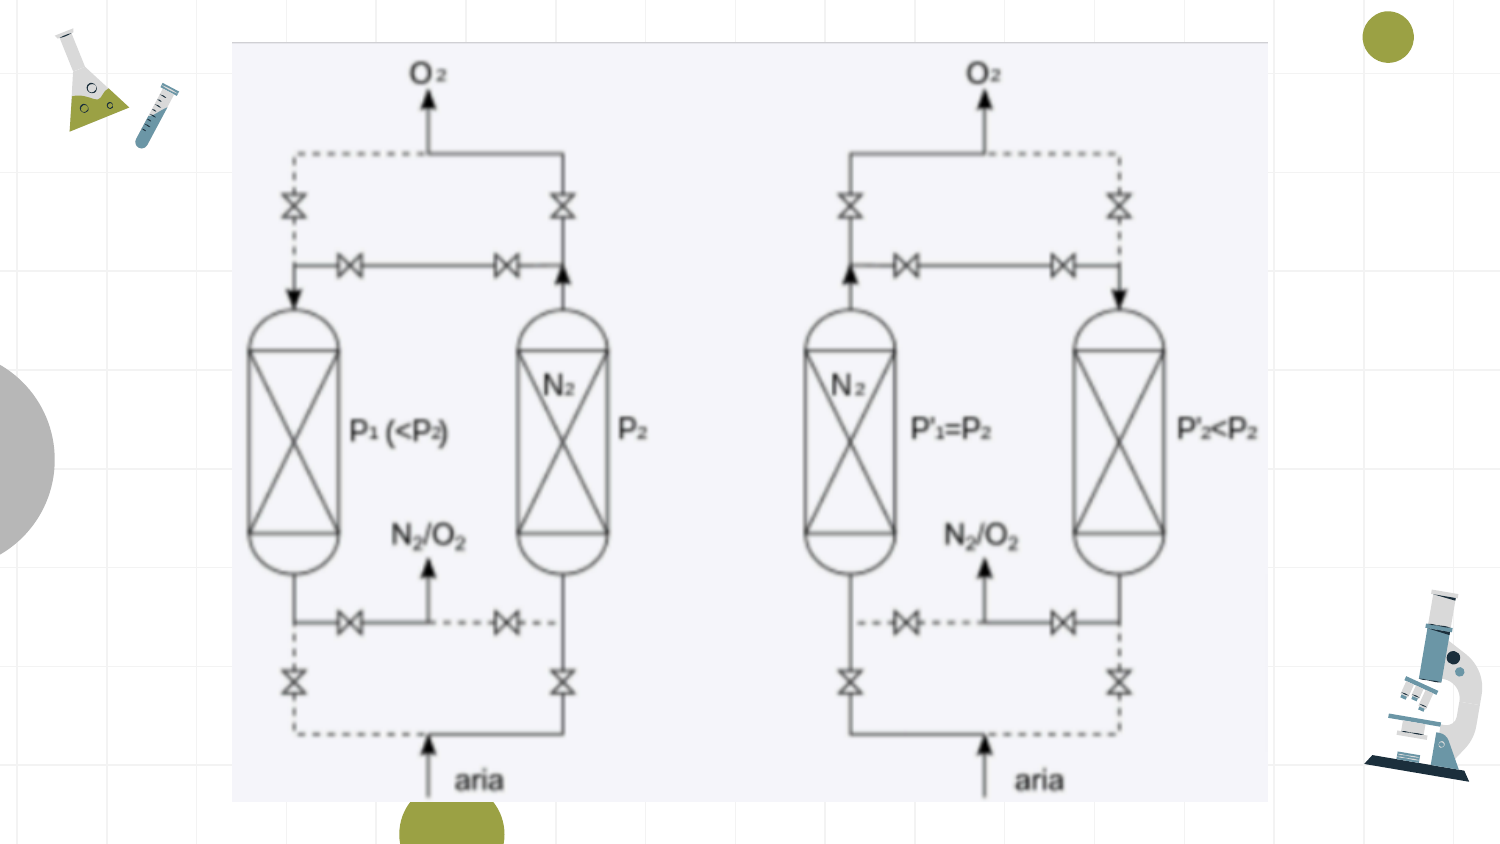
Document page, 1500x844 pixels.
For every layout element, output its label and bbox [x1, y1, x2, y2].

picture [231, 41, 1269, 802]
